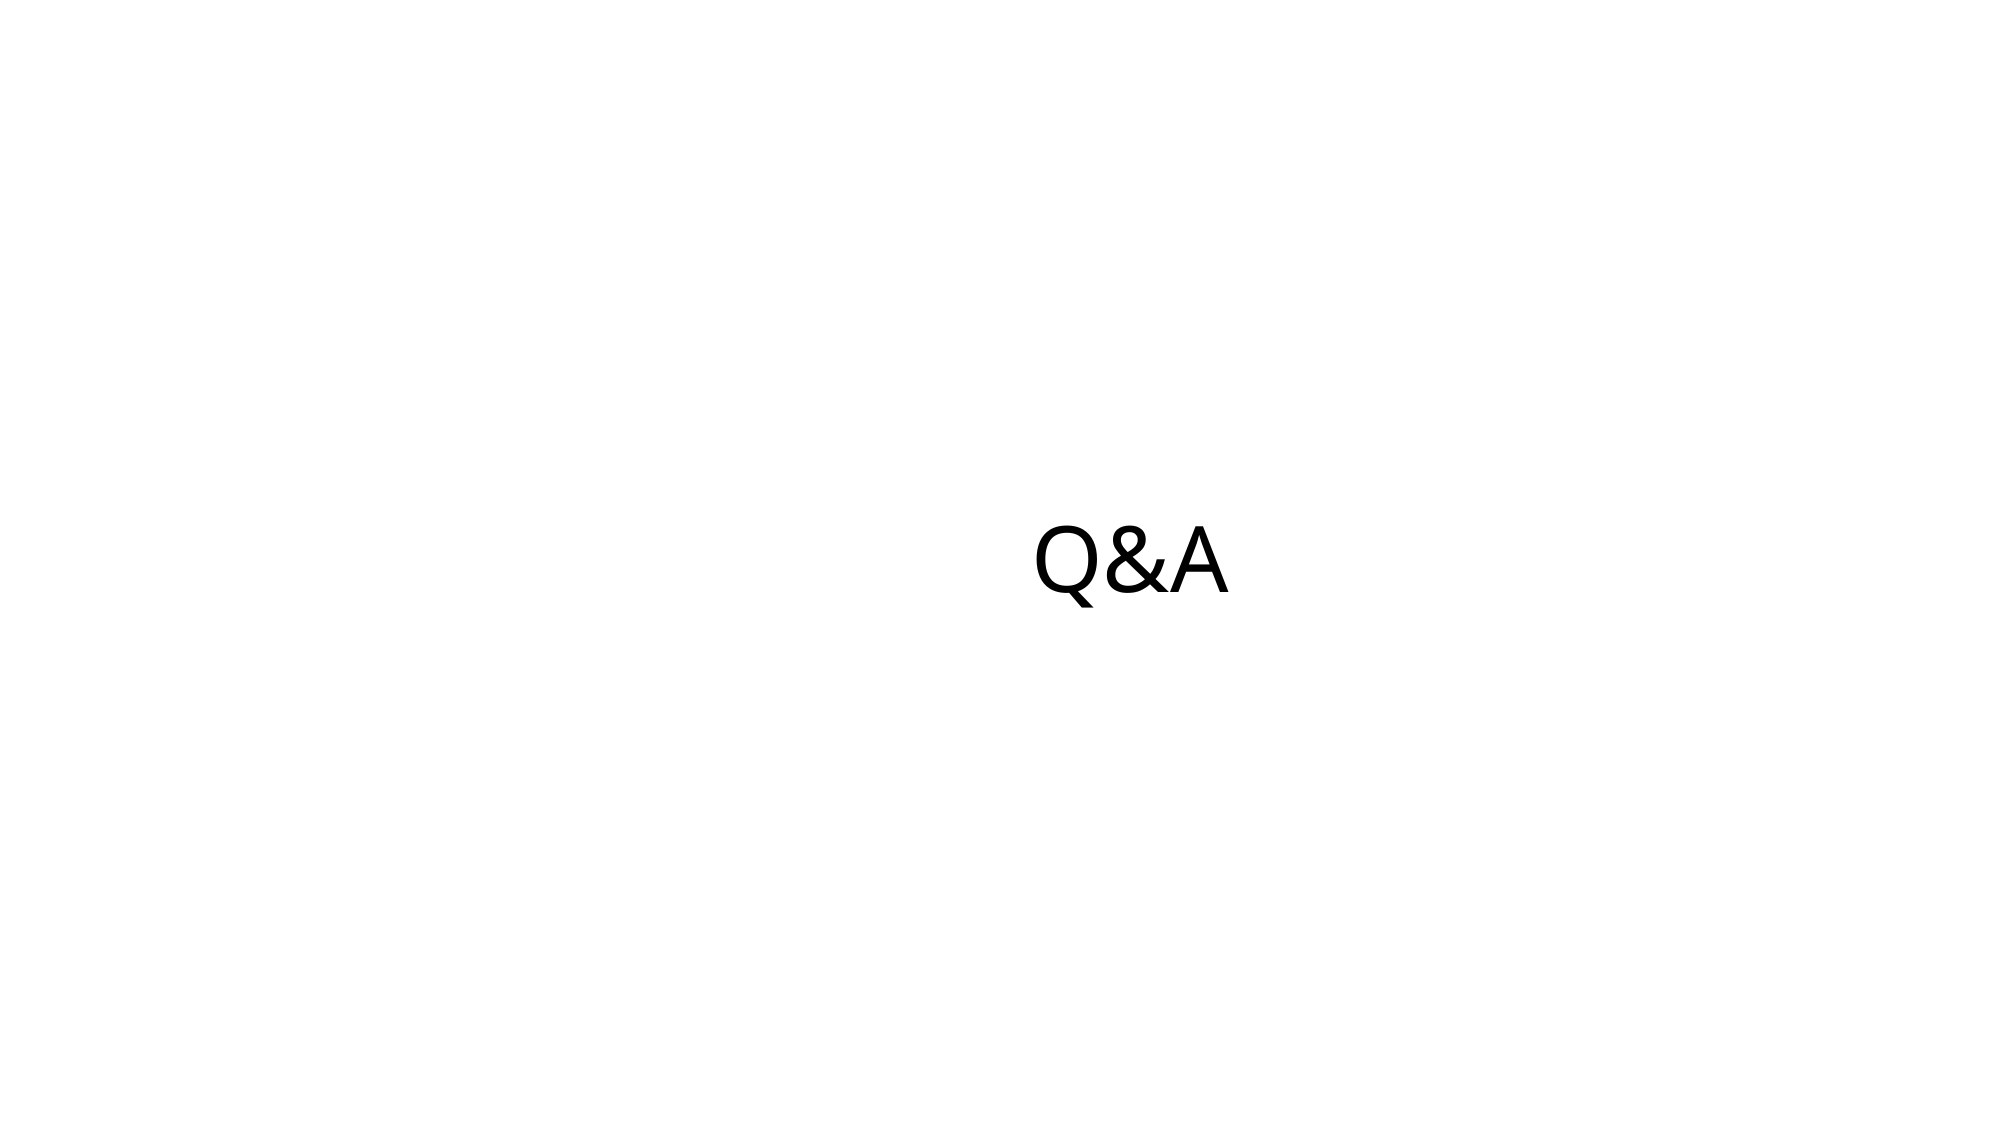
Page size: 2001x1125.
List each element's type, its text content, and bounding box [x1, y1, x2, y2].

title Q&A [137, 453, 1863, 672]
